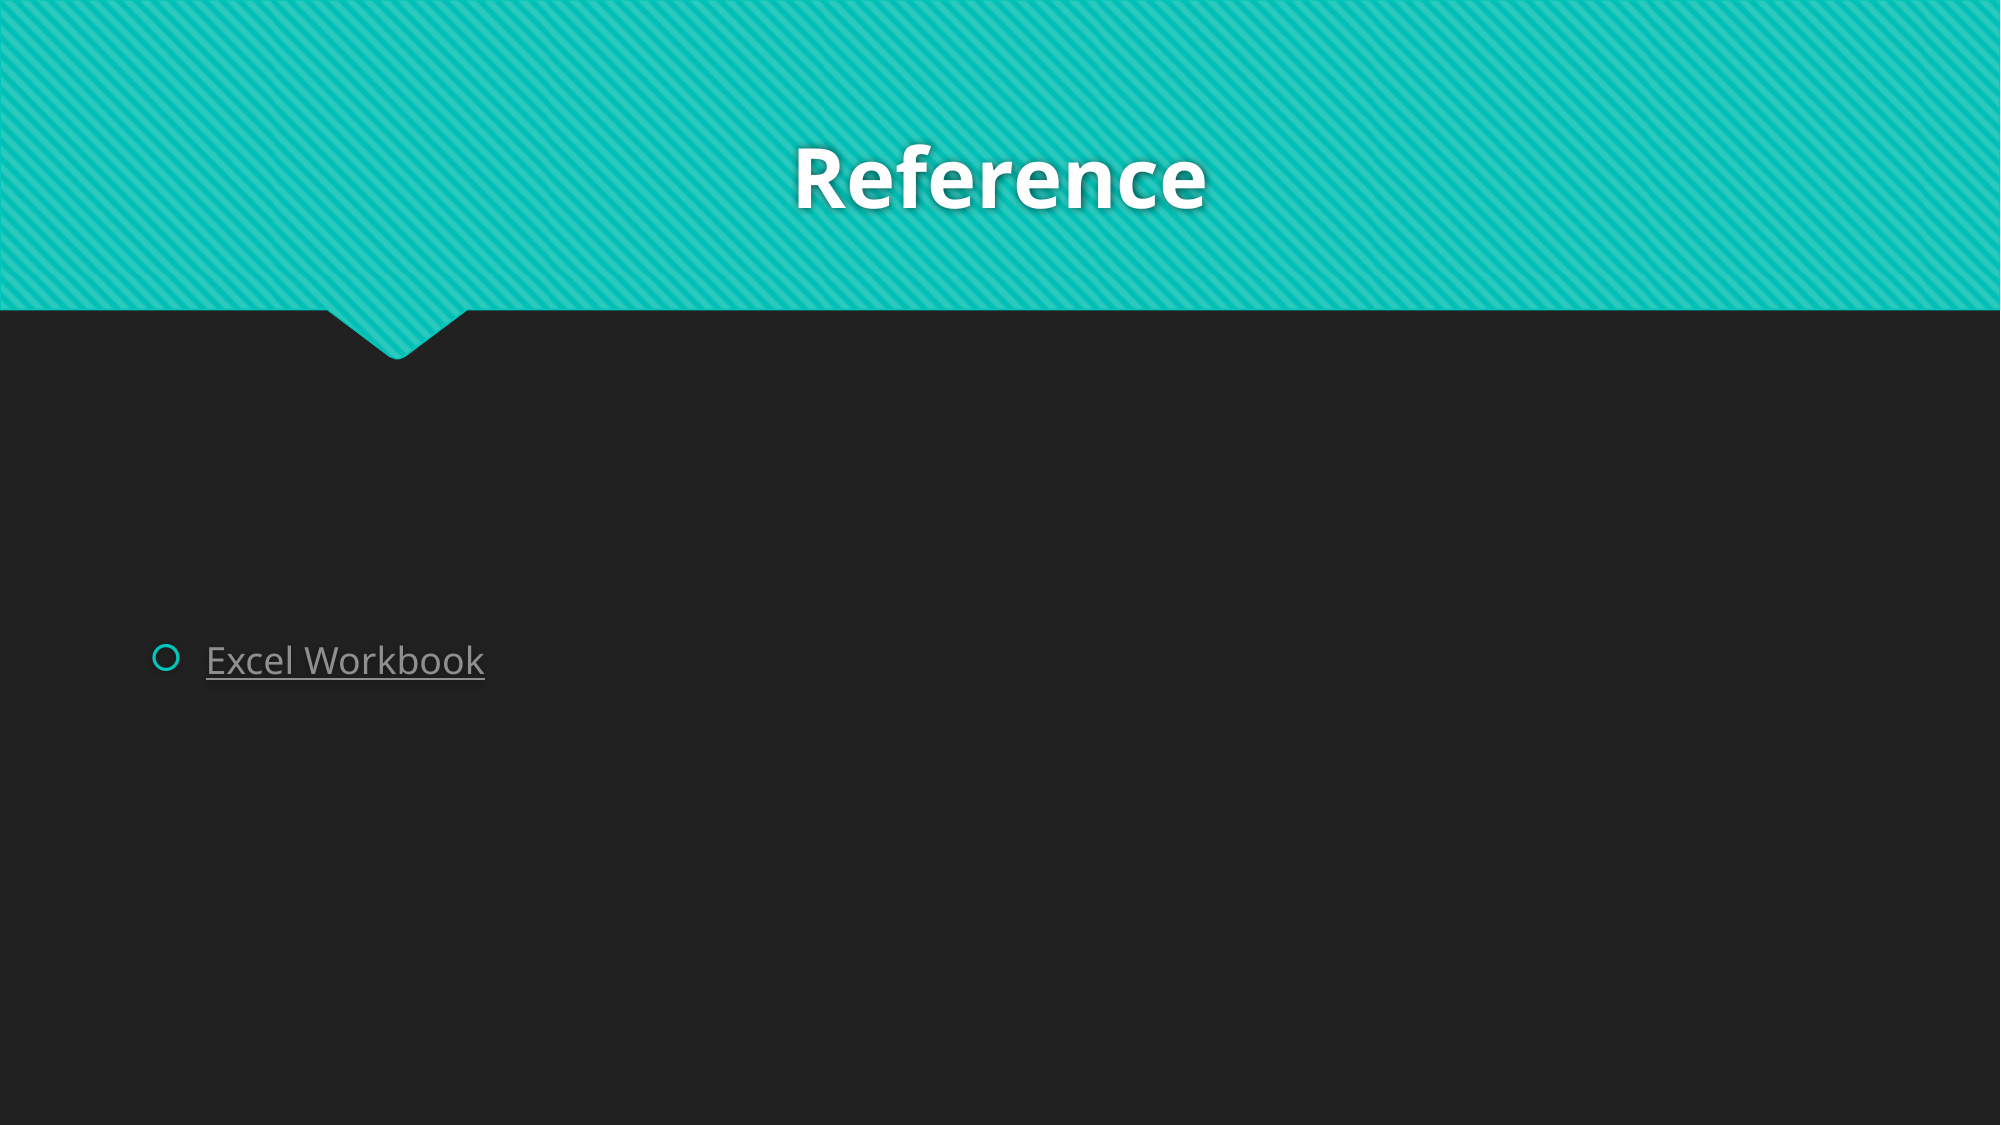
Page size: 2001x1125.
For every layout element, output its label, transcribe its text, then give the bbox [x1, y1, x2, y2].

title Reference [132, 73, 1868, 233]
list Excel Workbook [134, 364, 1866, 962]
